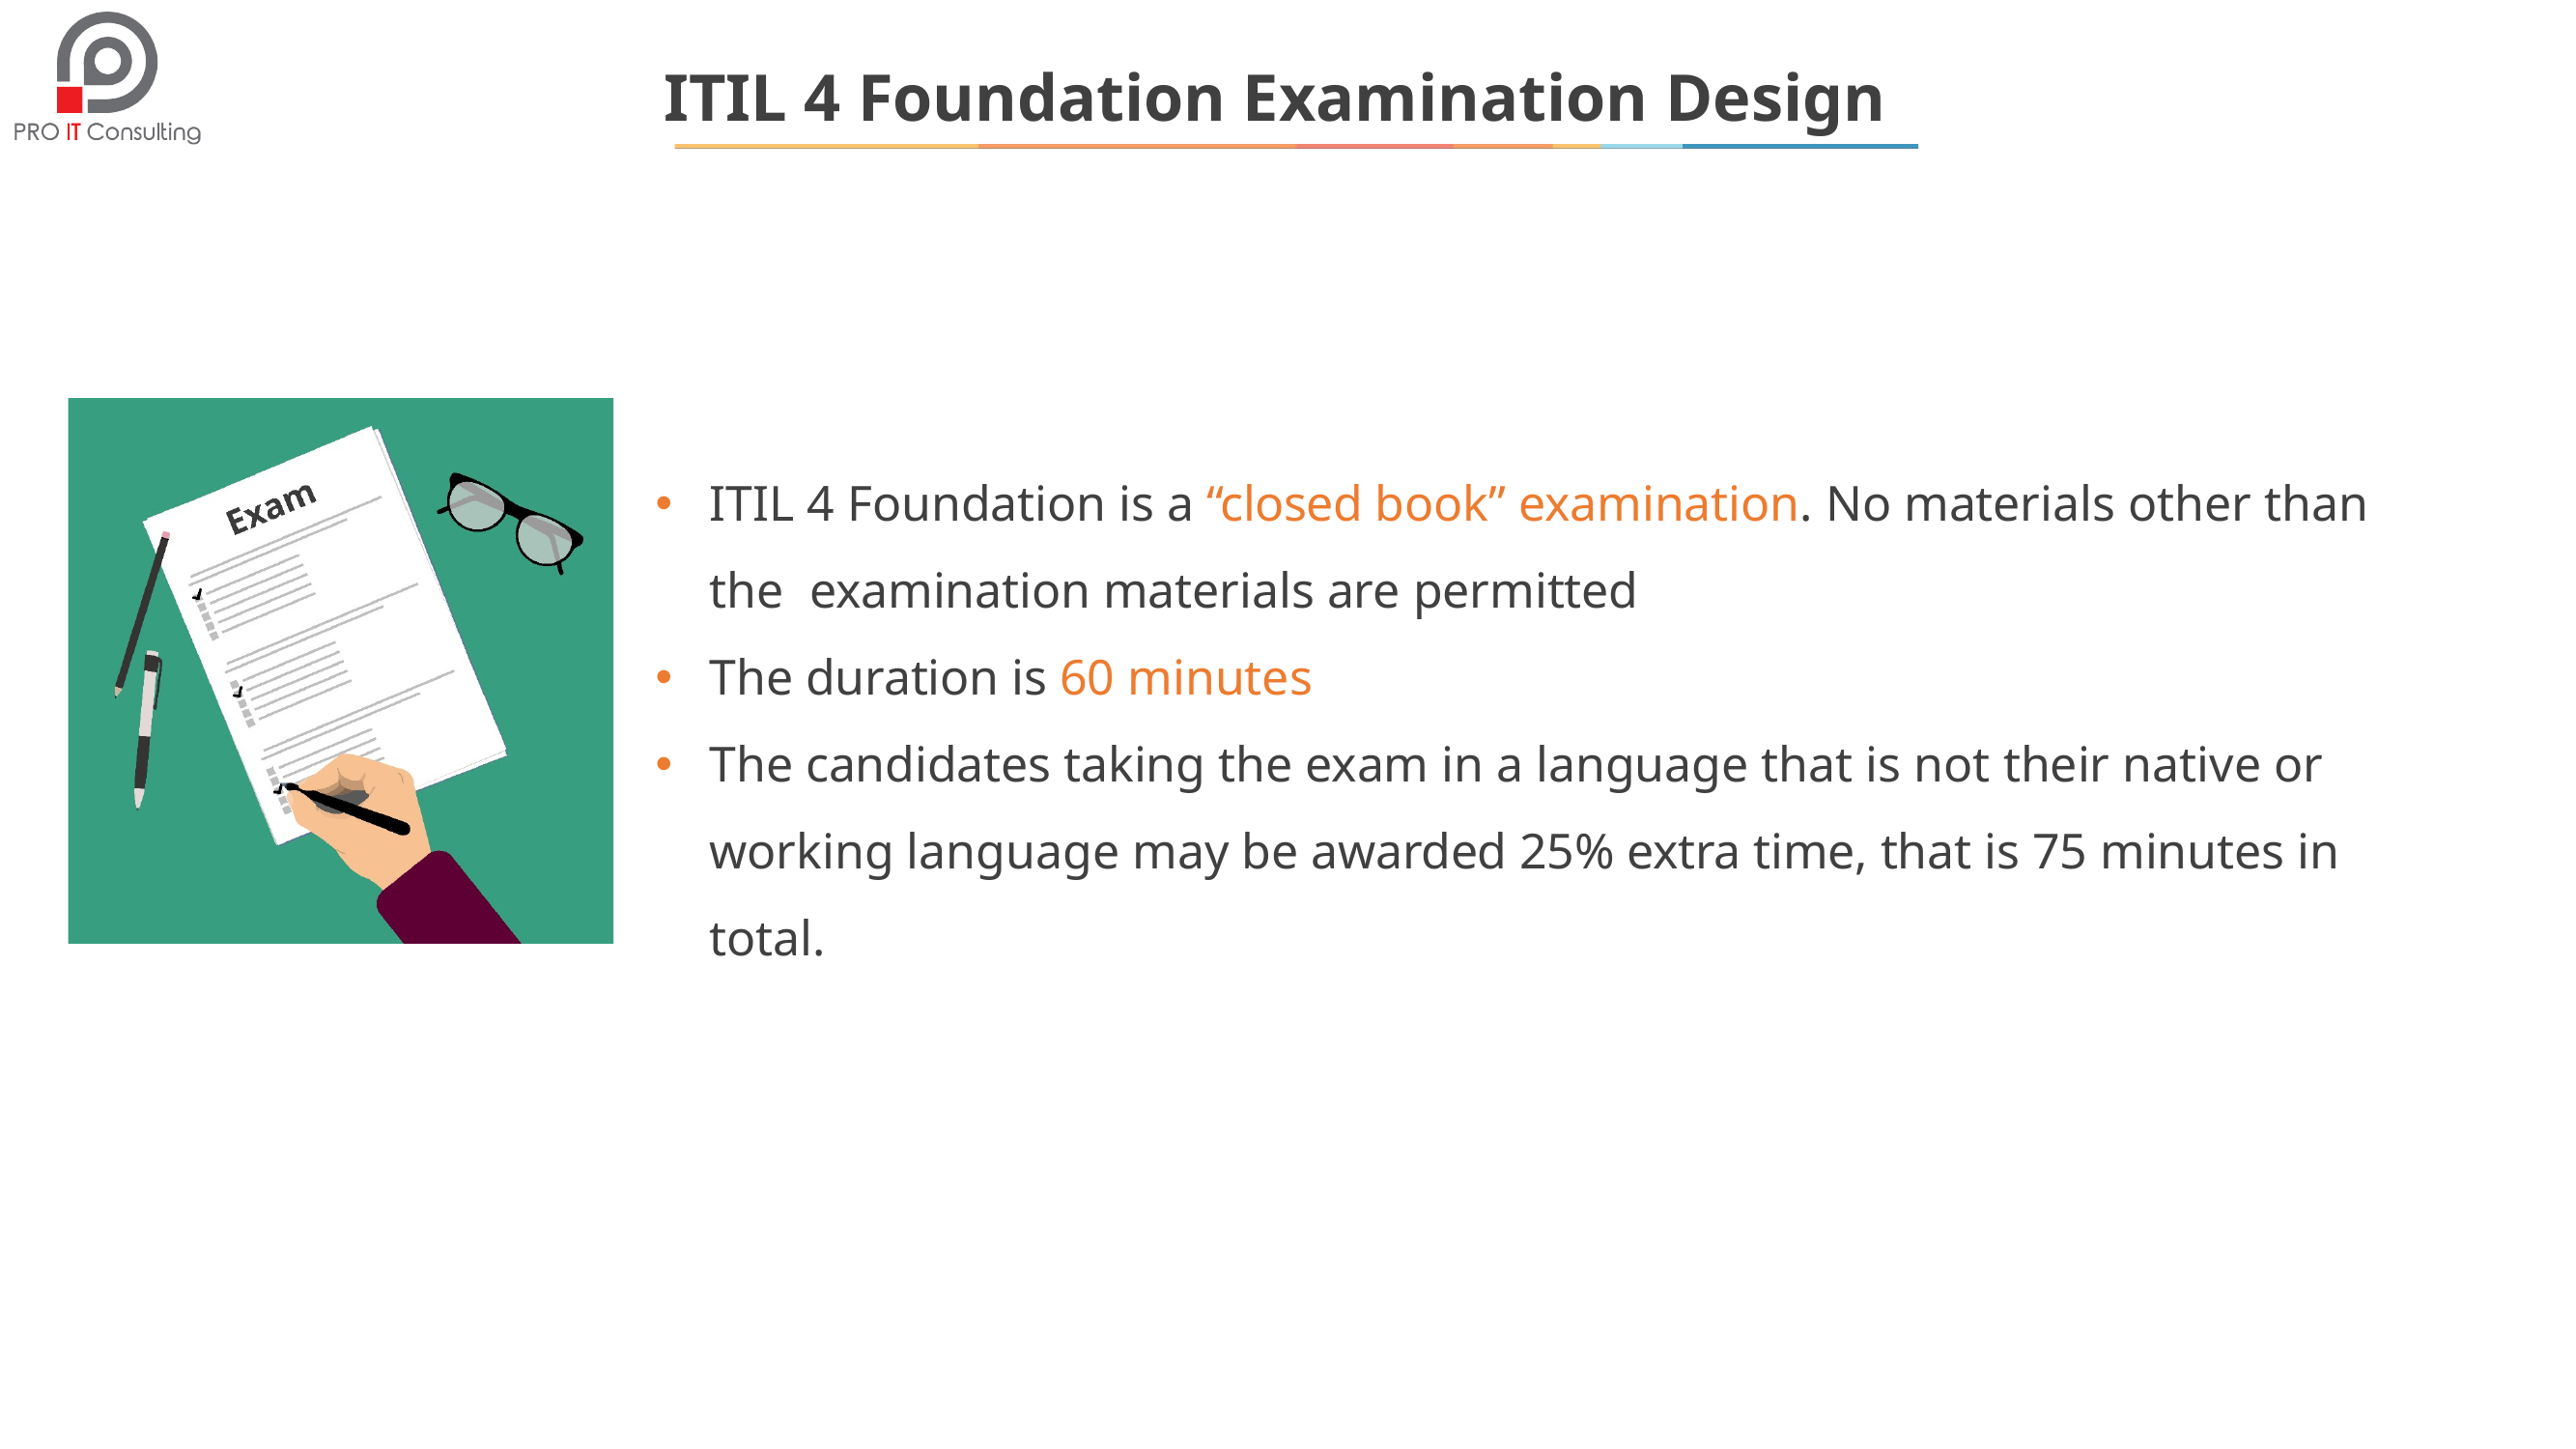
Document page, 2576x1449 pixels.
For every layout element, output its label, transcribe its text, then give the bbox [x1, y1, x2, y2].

text_box [674, 126, 1919, 167]
title ITIL 4 Foundation Examination Design [662, 54, 1915, 299]
text_box ITIL 4 Foundation is a “closed book” examination. No materials other than the examination materials are permitted The duration is 60 minutes The candidates taking the exam in a language that is not their native or working language may be awarded 25% extra time, that is 75 minutes in total. [653, 441, 2456, 966]
picture [1, 0, 214, 157]
text_box [68, 398, 614, 944]
